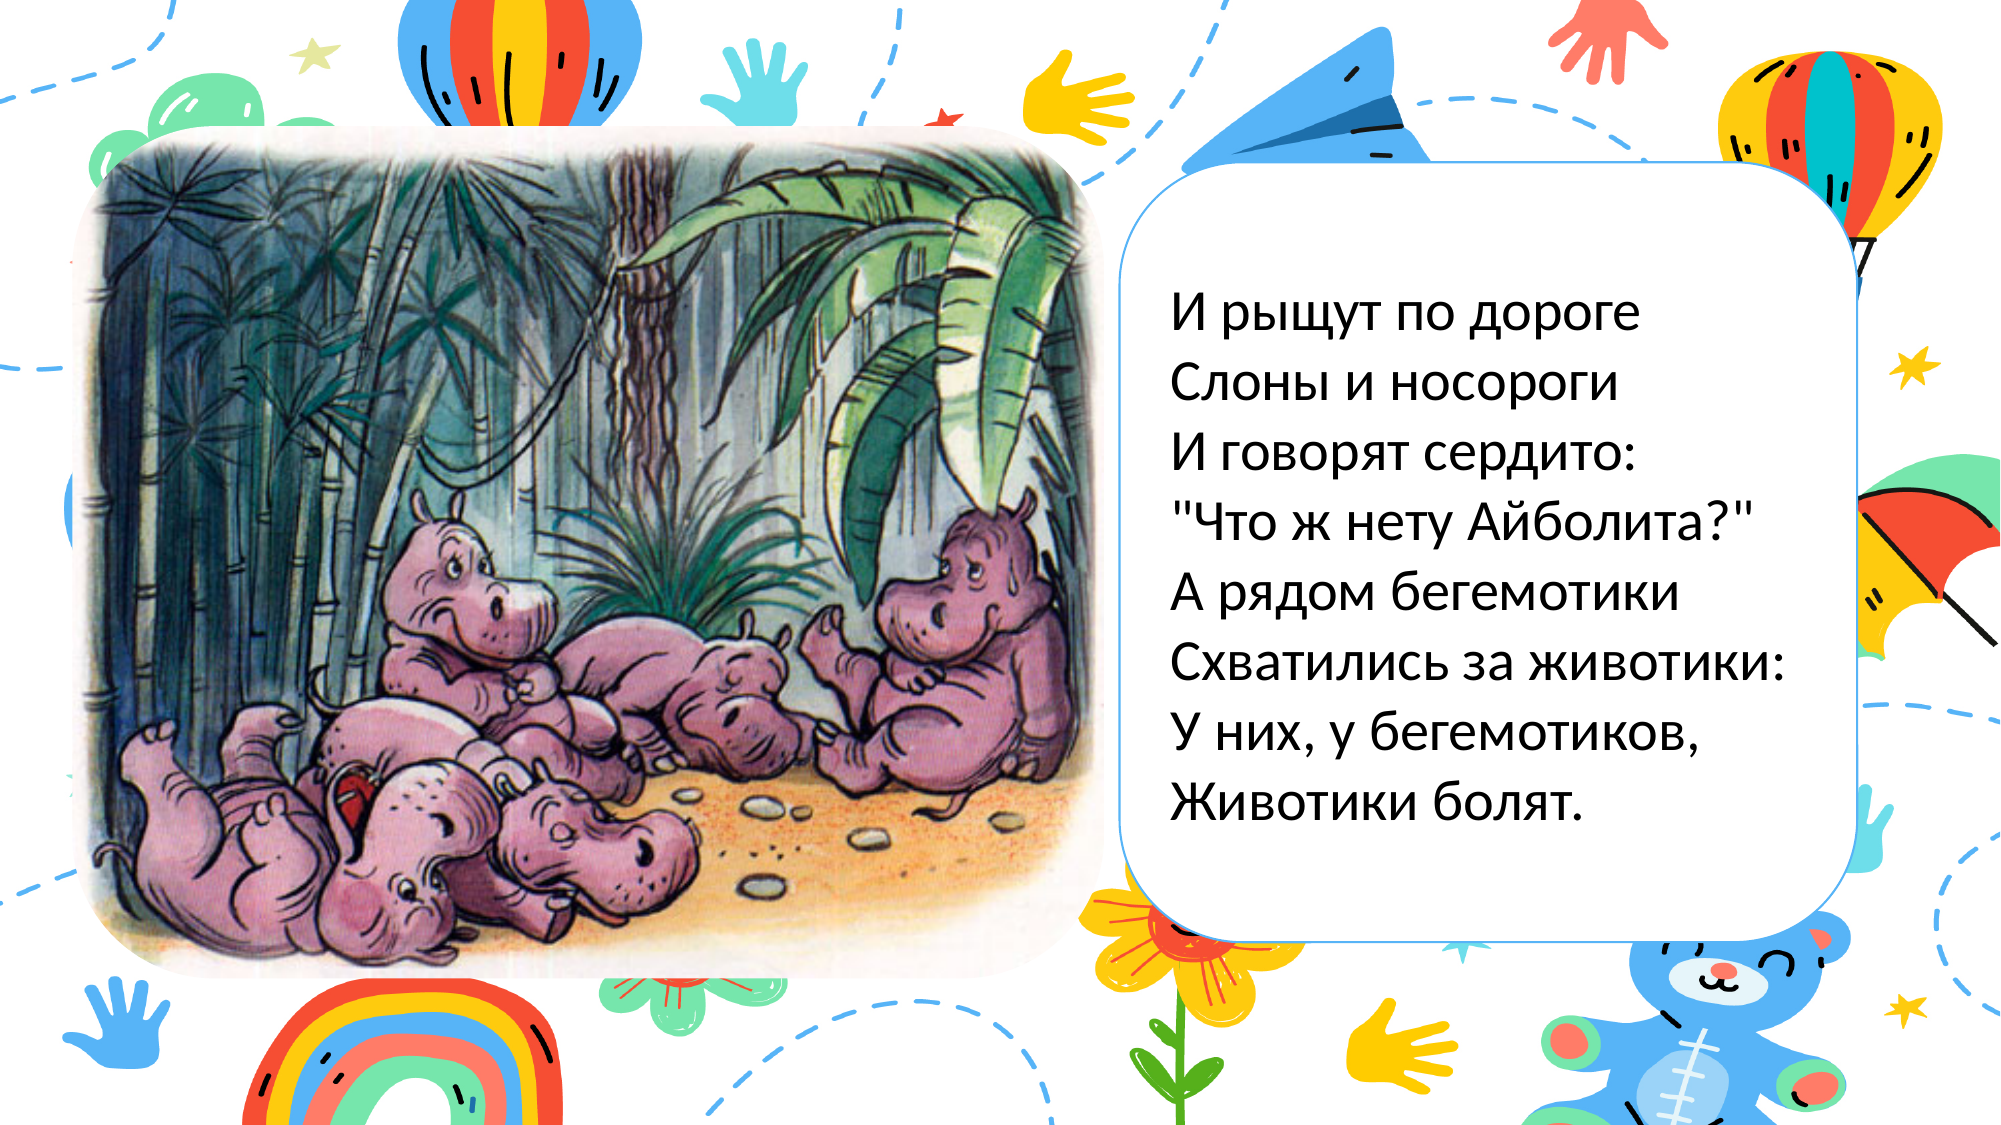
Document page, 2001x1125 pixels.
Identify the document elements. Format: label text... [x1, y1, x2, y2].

picture [0, 0, 2001, 1125]
text_box И рыщут по дороге Слоны и носороги И говорят сердито: "Что ж нету Айболита?" А рядом бегемотики Схватились за животики: У них, у бегемотиков, Животики болят. [1118, 161, 1859, 944]
